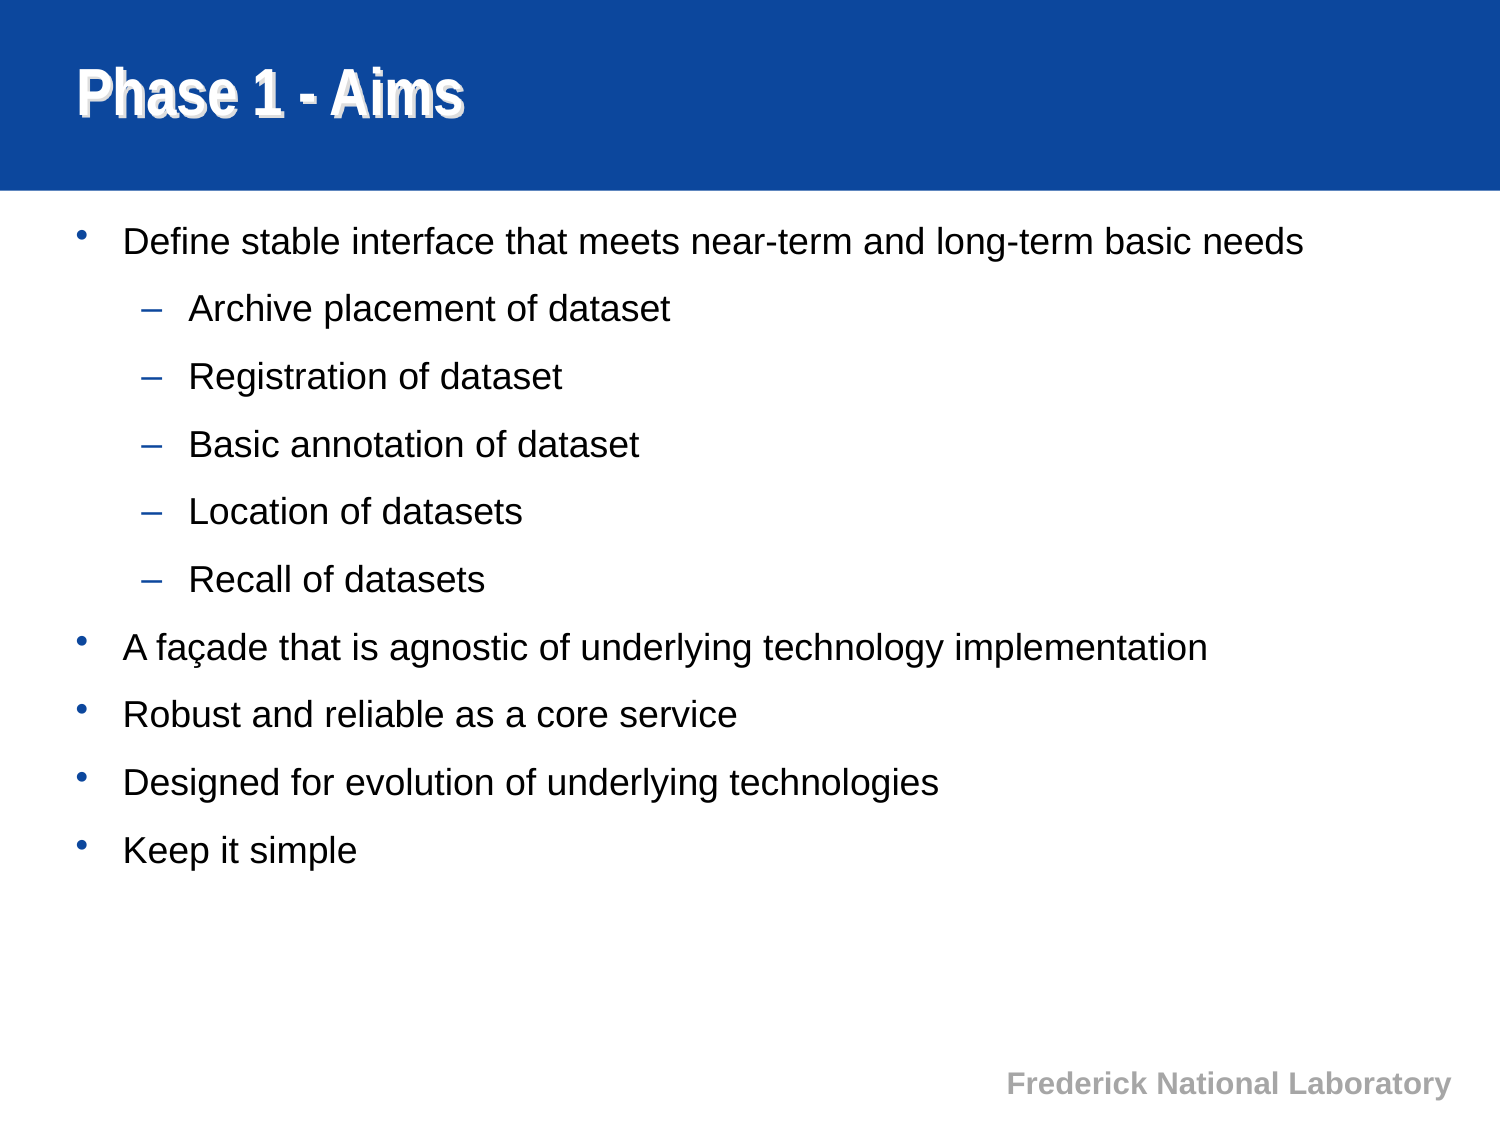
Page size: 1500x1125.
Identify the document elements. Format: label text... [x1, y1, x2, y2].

title Phase 1 - Aims [61, 0, 1430, 188]
list Define stable interface that meets near-term and long-term basic needs Archive placement of dataset Registration of dataset Basic annotation of dataset Location of datasets Recall of datasets A façade that is agnostic of underlying technology implementation Robust and reliable as a core service Designed for evolution of underlying technologies Keep it simple [60, 212, 1430, 1005]
